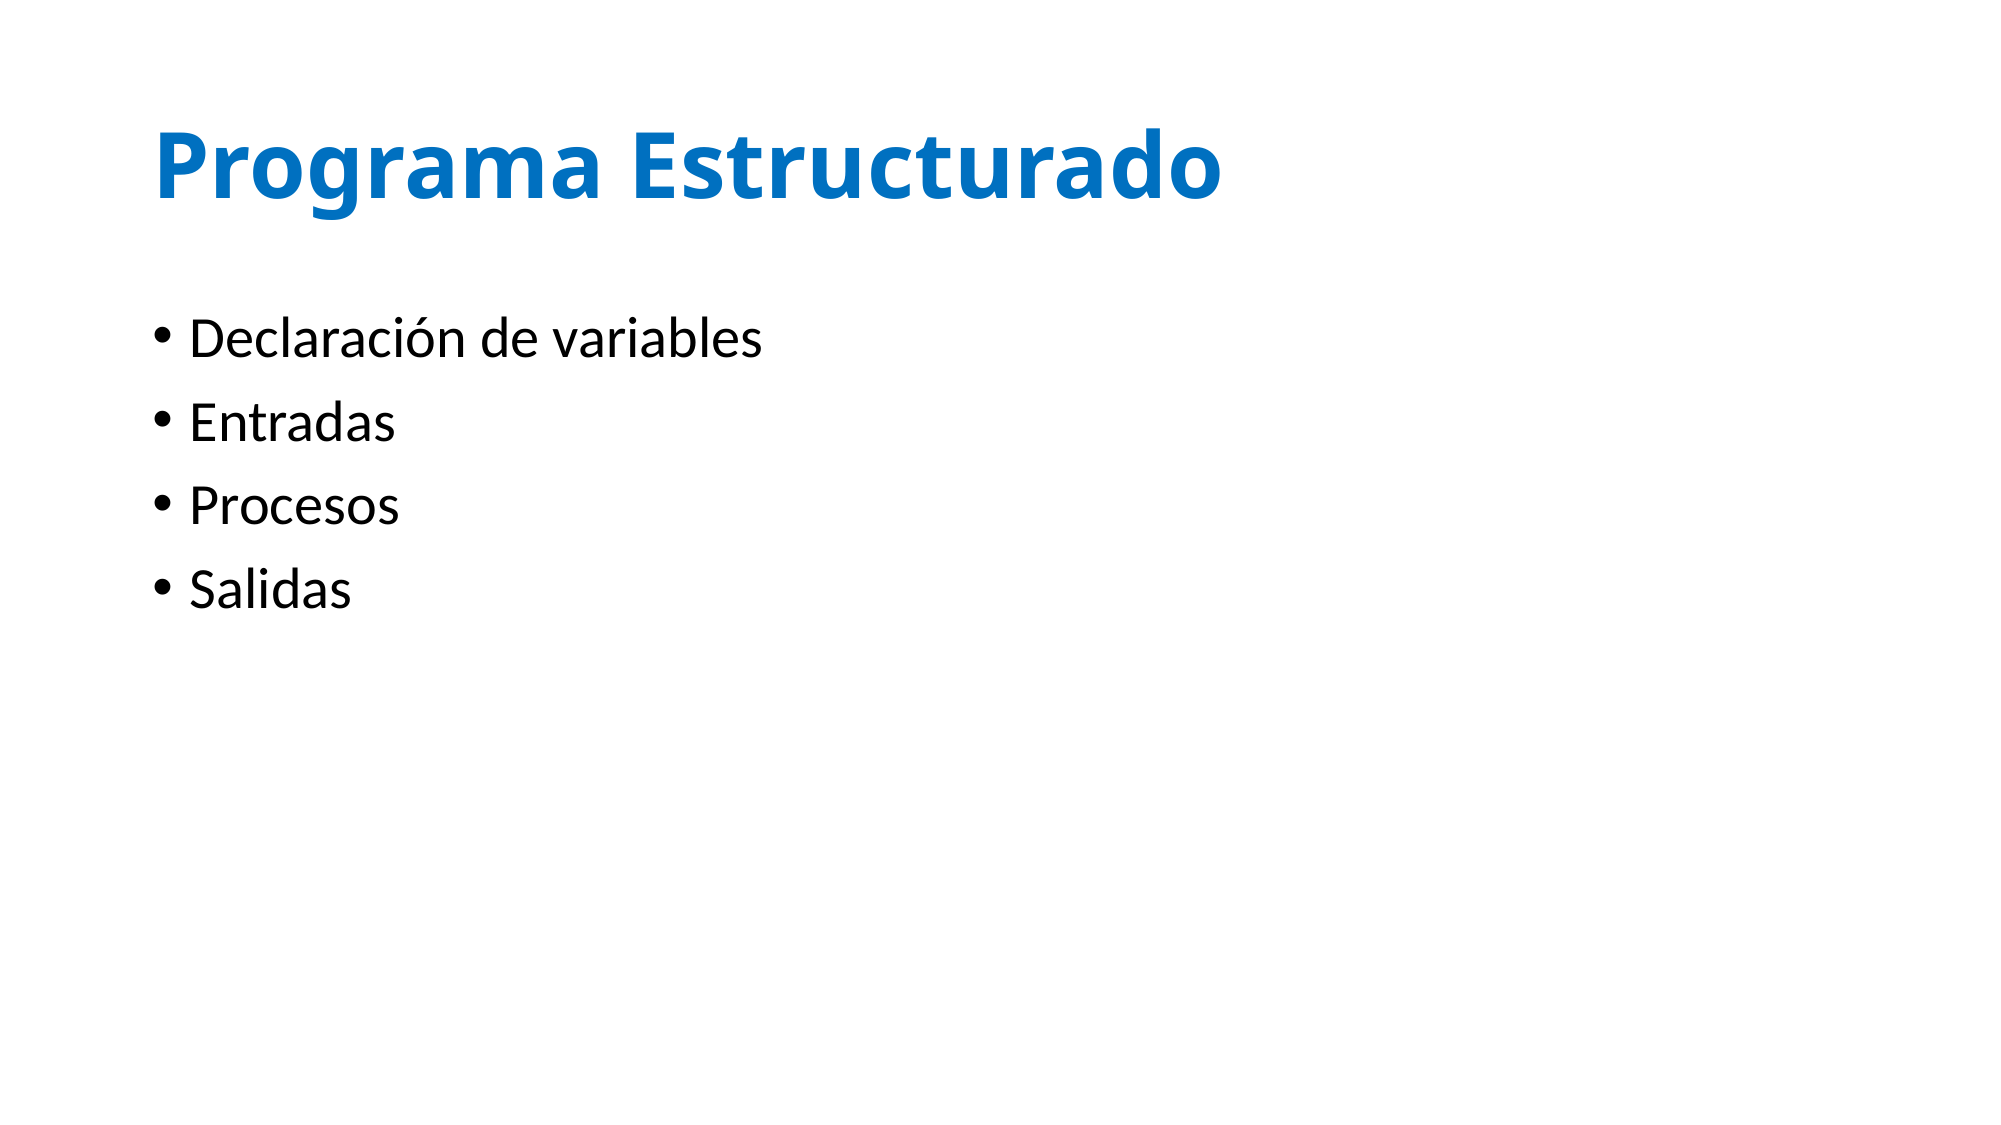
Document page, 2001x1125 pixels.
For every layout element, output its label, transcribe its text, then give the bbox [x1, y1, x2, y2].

list Declaración de variables Entradas Procesos Salidas [137, 299, 1863, 1014]
title Programa Estructurado [137, 59, 1863, 278]
